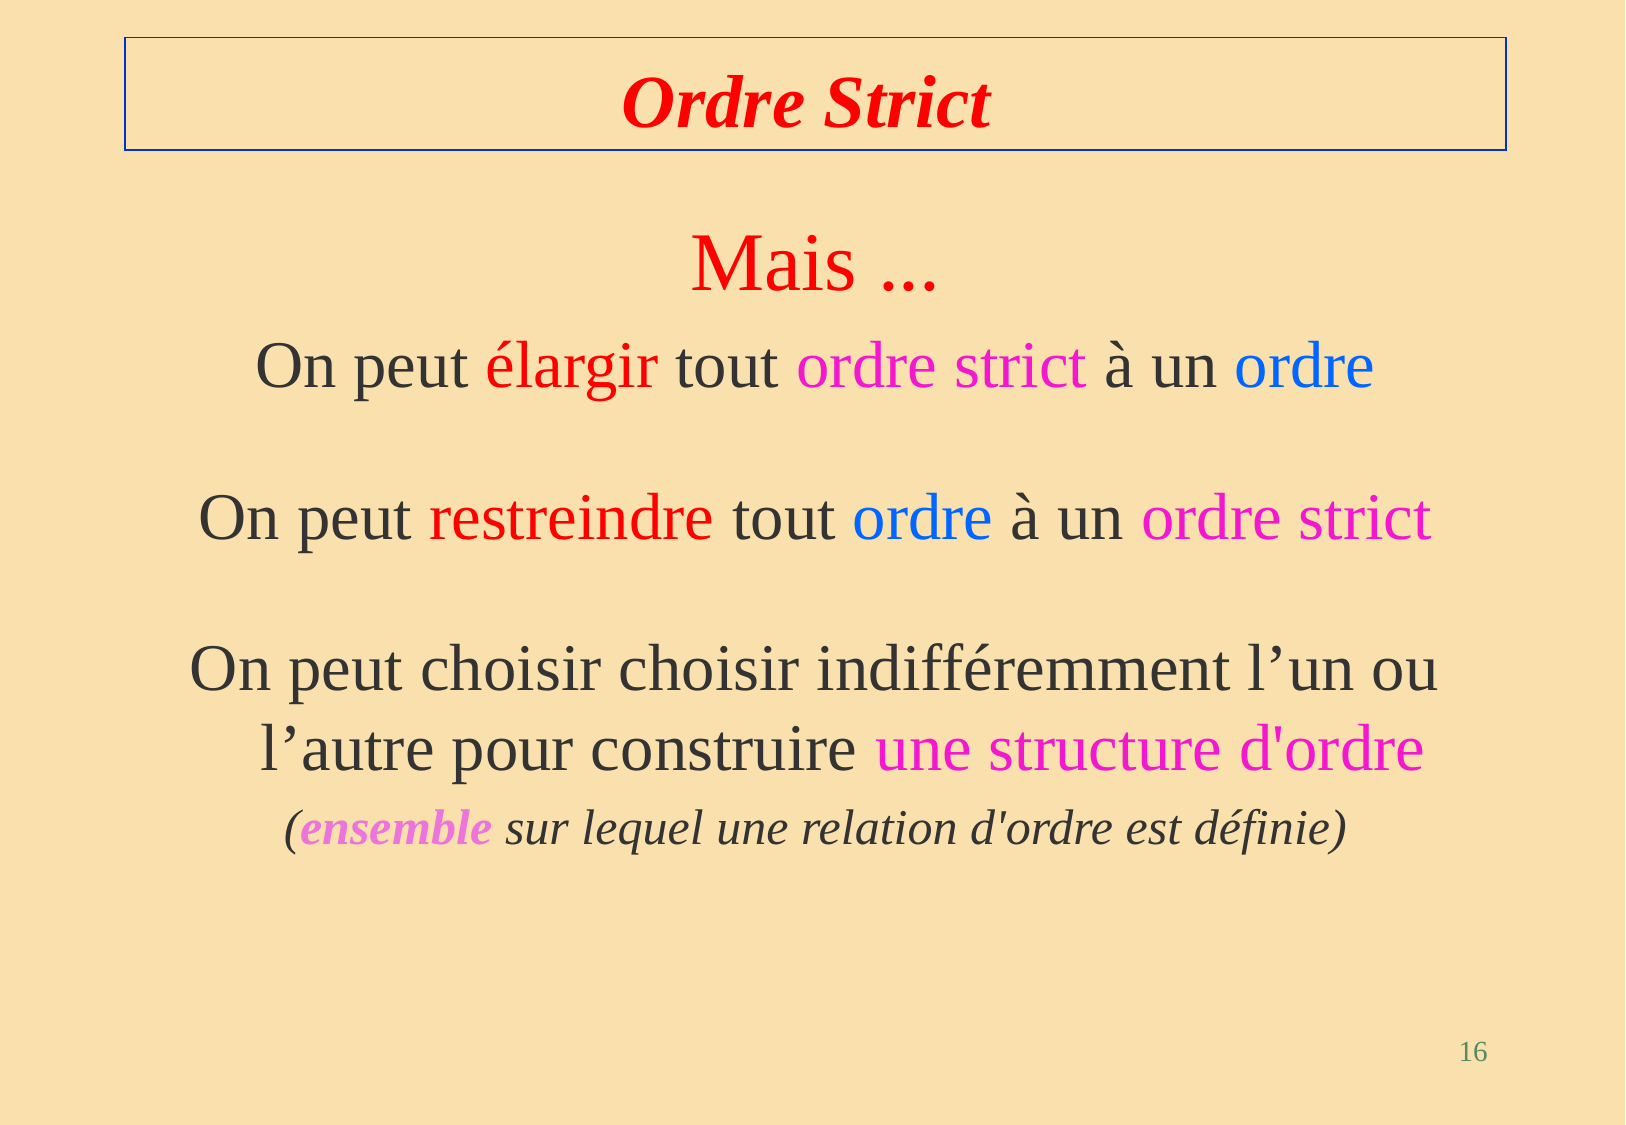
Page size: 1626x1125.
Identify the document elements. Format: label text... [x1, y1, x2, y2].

list Mais ... On peut élargir tout ordre strict à un ordre On peut restreindre tout ordre à un ordre strict On peut choisir choisir indifféremment l’un ou l’autre pour construire une structure d'ordre (ensemble sur lequel une relation d'ordre est définie) [124, 199, 1507, 1051]
slide_number 16 [1164, 1051, 1504, 1101]
title Ordre Strict [124, 37, 1507, 151]
